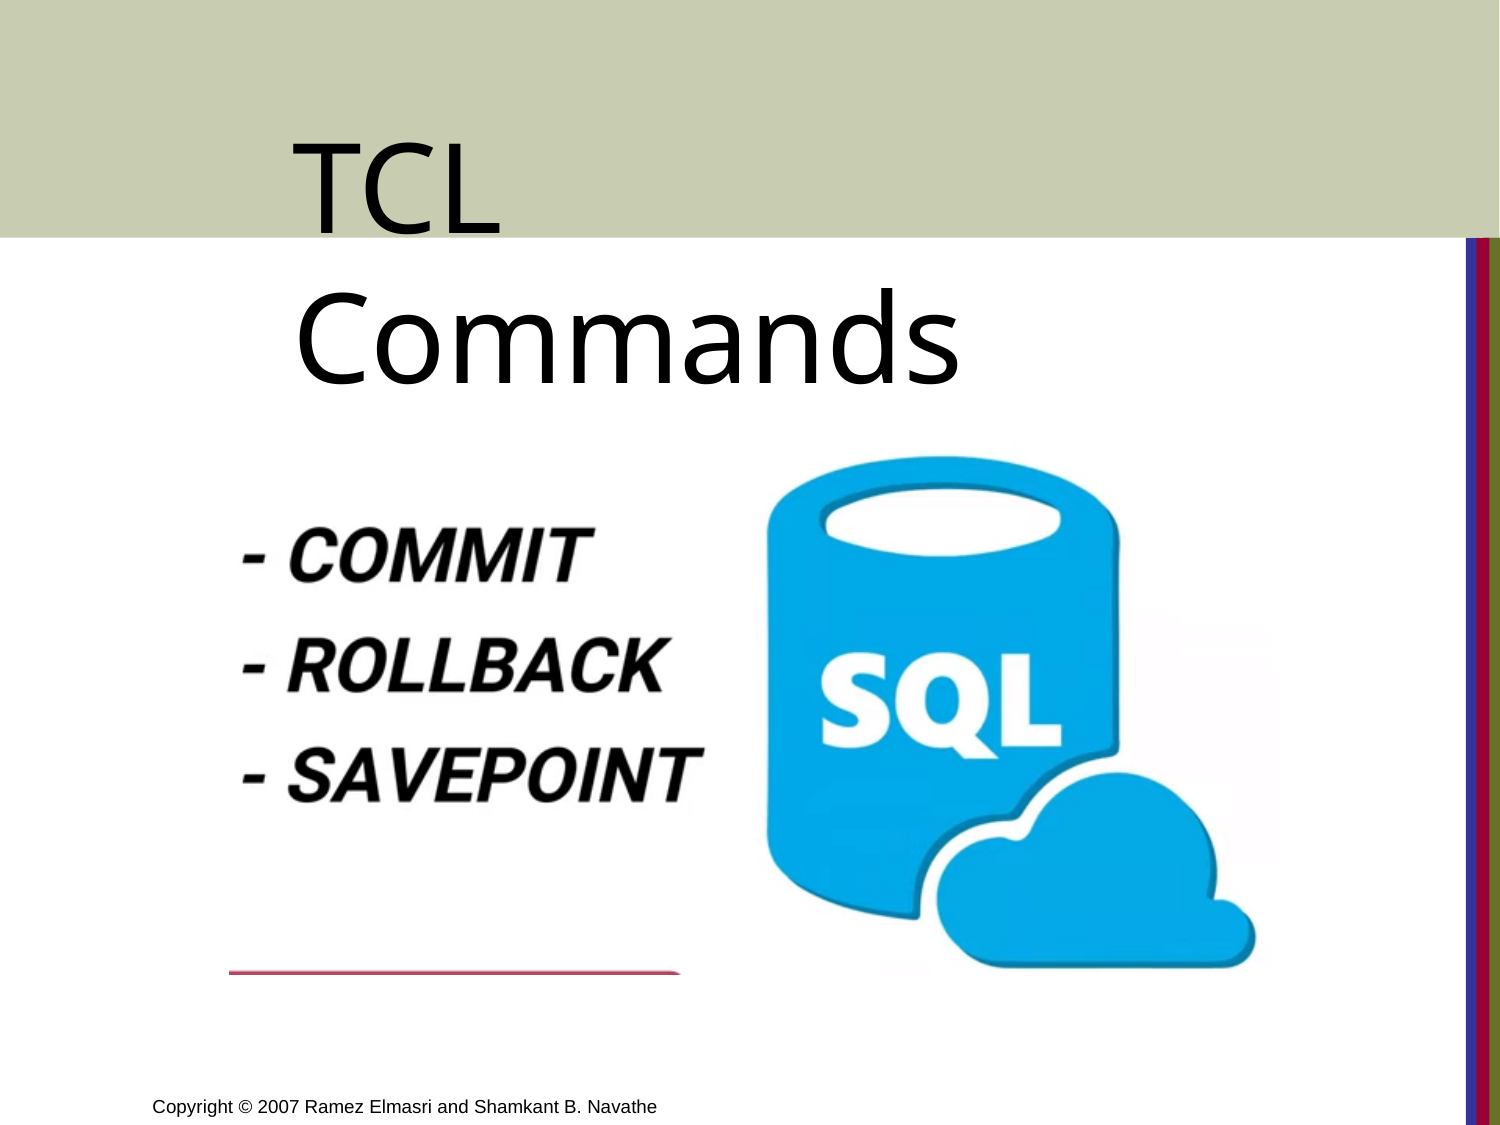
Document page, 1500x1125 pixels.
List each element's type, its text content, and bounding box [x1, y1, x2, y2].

title TCL Commands [290, 106, 1186, 409]
picture [229, 441, 1271, 975]
